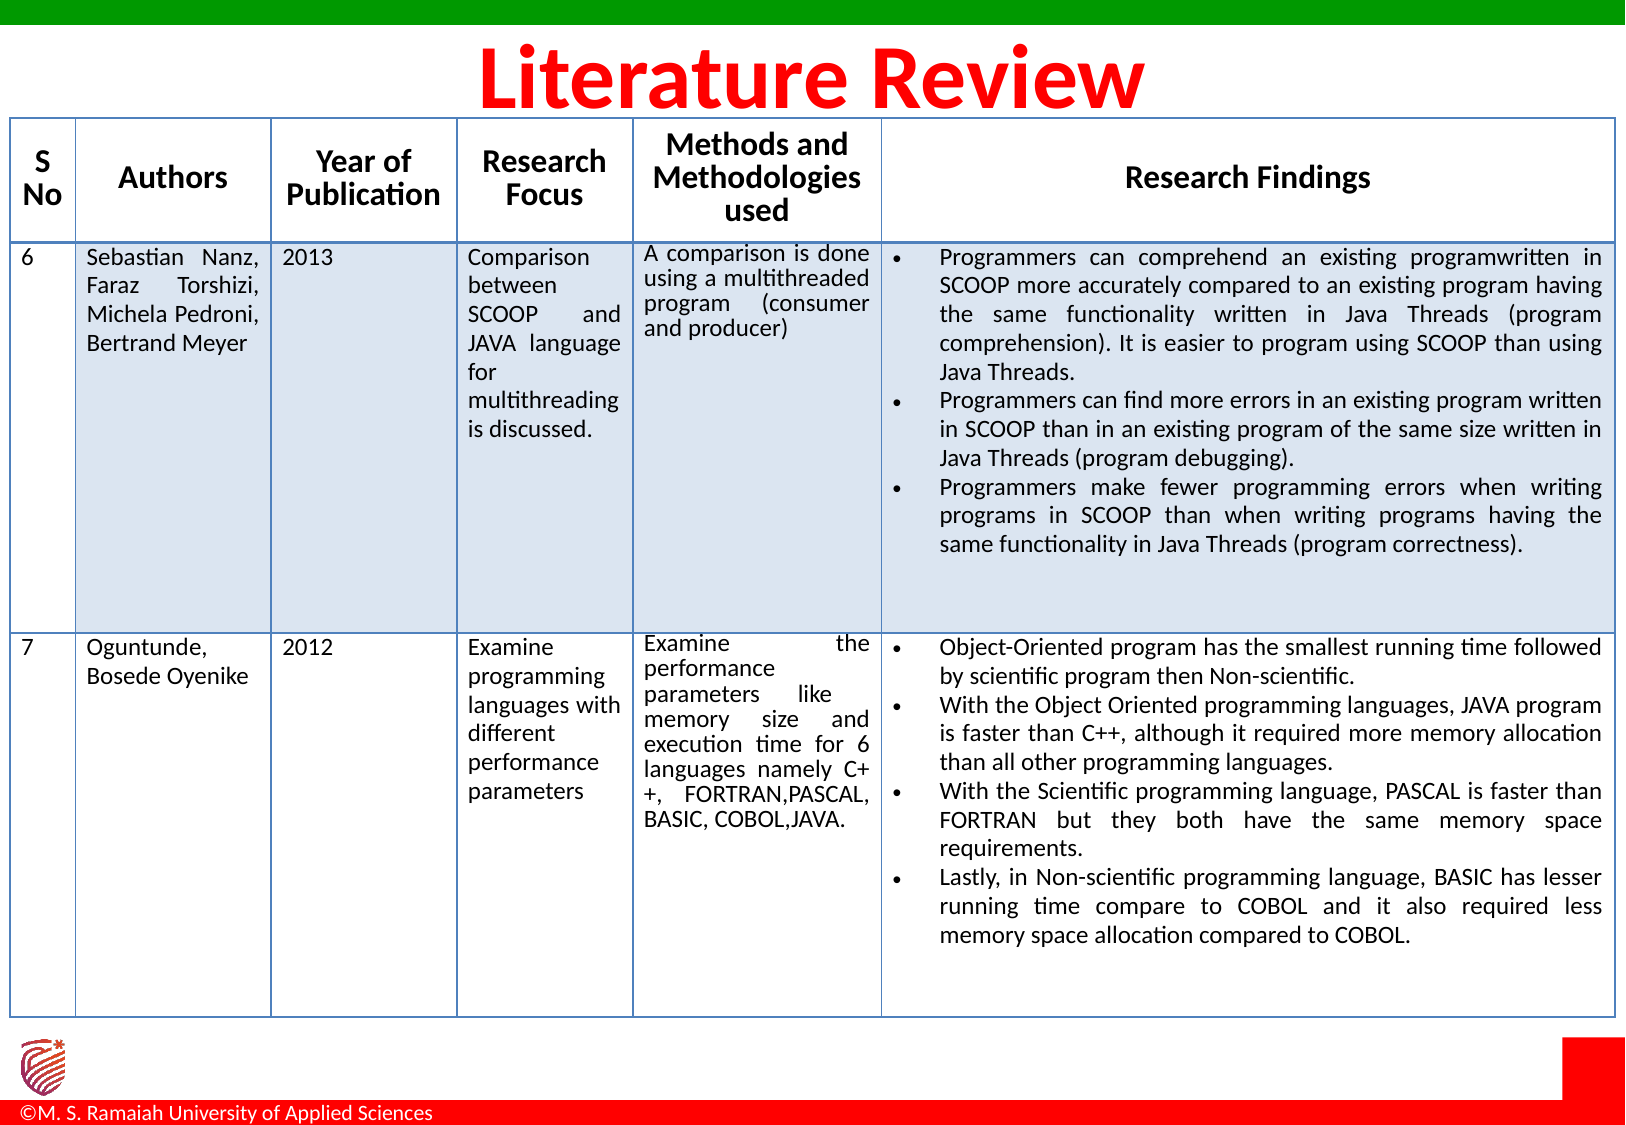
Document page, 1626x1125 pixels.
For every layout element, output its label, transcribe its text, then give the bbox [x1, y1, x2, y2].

table_cell Examine the performance parameters like memory size and execution time for 6 languages namely C++, FORTRAN,PASCAL, BASIC, COBOL,JAVA. [634, 634, 881, 1016]
table_header Authors [76, 119, 270, 241]
table_header S No [11, 119, 75, 241]
table_cell 2012 [272, 634, 456, 1016]
table_cell 2013 [272, 244, 456, 632]
table_cell A comparison is done using a multithreaded program (consumer and producer) [634, 244, 881, 632]
table_cell 6 [11, 244, 75, 632]
table_cell Comparison between SCOOP and JAVA language for multithreading is discussed. [458, 244, 632, 632]
table_header Research Findings [882, 119, 1614, 241]
table_cell 7 [11, 634, 75, 1016]
table_cell Object-Oriented program has the smallest running time followed by scientific program then Non-scientific. With the Object Oriented programming languages, JAVA program is faster than C++, although it required more memory allocation than all other programming languages. With the Scientific programming language, PASCAL is faster than FORTRAN but they both have the same memory space requirements. Lastly, in Non-scientific programming language, BASIC has lesser running time compare to COBOL and it also required less memory space allocation compared to COBOL. [882, 634, 1614, 1016]
table_header Research Focus [458, 119, 632, 241]
title Literature Review [81, 9, 1544, 117]
table_header Methods and Methodologies used [634, 119, 881, 241]
table_header Year of Publication [272, 119, 456, 241]
picture [21, 1039, 65, 1096]
table_cell Oguntunde, Bosede Oyenike [76, 634, 270, 1016]
table_cell Programmers can comprehend an existing programwritten in SCOOP more accurately compared to an existing program having the same functionality written in Java Threads (program comprehension). It is easier to program using SCOOP than using Java Threads. Programmers can find more errors in an existing program written in SCOOP than in an existing program of the same size written in Java Threads (program debugging). Programmers make fewer programming errors when writing programs in SCOOP than when writing programs having the same functionality in Java Threads (program correctness). [882, 244, 1614, 632]
table_cell Sebastian Nanz, Faraz Torshizi, Michela Pedroni, Bertrand Meyer [76, 244, 270, 632]
table_cell Examine programming languages with different performance parameters [458, 634, 632, 1016]
